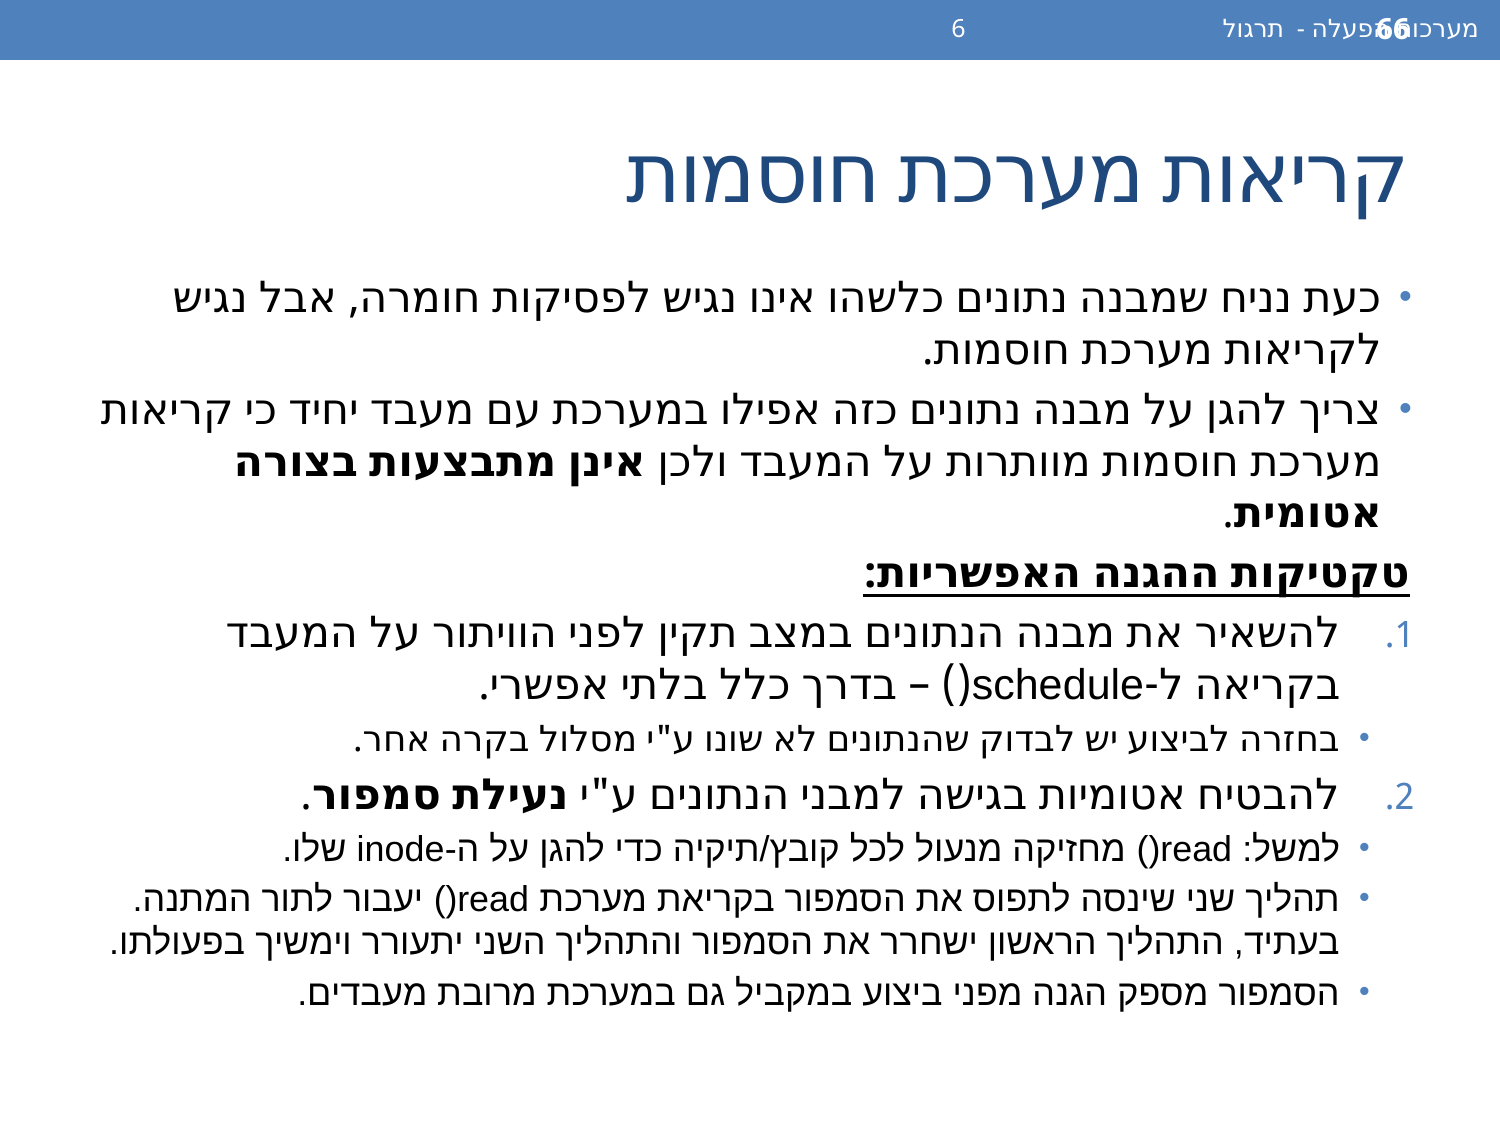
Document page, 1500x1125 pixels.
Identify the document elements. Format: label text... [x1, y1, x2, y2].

list כעת נניח שמבנה נתונים כלשהו אינו נגיש לפסיקות חומרה, אבל נגיש לקריאות מערכת חוסמות. צריך להגן על מבנה נתונים כזה אפילו במערכת עם מעבד יחיד כי קריאות מערכת חוסמות מוותרות על המעבד ולכן אינן מתבצעות בצורה אטומית. טקטיקות ההגנה האפשריות: להשאיר את מבנה הנתונים במצב תקין לפני הוויתור על המעבד בקריאה ל-schedule() – בדרך כלל בלתי אפשרי. בחזרה לביצוע יש לבדוק שהנתונים לא שונו ע"י מסלול בקרה אחר. להבטיח אטומיות בגישה למבני הנתונים ע"י נעילת סמפור. למשל: read() מחזיקה מנעול לכל קובץ/תיקיה כדי להגן על ה-inode שלו. תהליך שני שינסה לתפוס את הסמפור בקריאת מערכת read() יעבור לתור המתנה. בעתיד, התהליך הראשון ישחרר את הסמפור והתהליך השני יתעורר וימשיך בפעולתו. הסמפור מספק הגנה מפני ביצוע במקביל גם במערכת מרובת מעבדים. [75, 262, 1425, 1063]
footer מערכות הפעלה - תרגול 6 [562, 3, 1238, 57]
slide_number 66 [1250, 3, 1425, 57]
title קריאות מערכת חוסמות [75, 87, 1425, 250]
